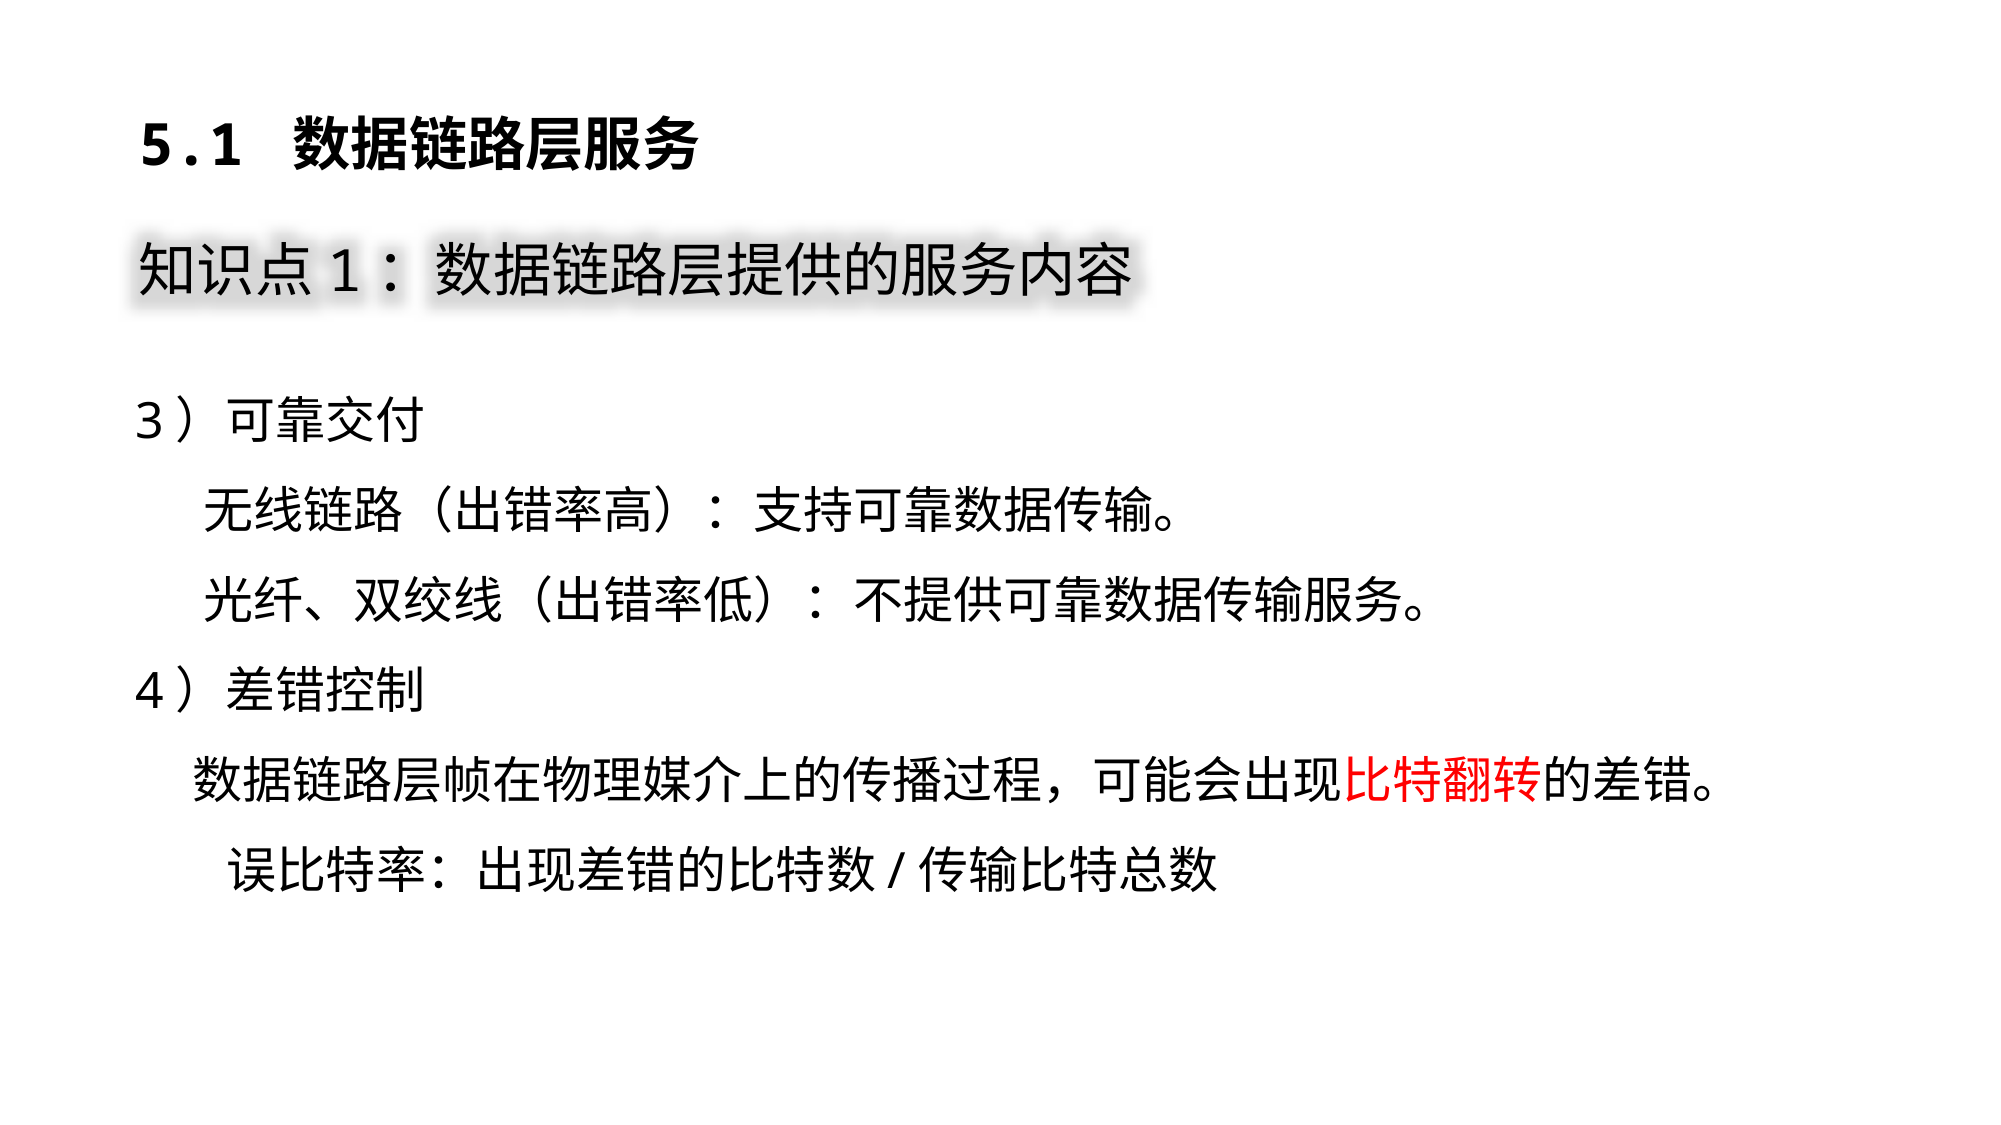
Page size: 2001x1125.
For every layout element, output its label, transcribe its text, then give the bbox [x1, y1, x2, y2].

text_box 5.1 数据链路层服务 [120, 97, 1568, 156]
text_box 3）可靠交付 无线链路（出错率高）：支持可靠数据传输。 光纤、双绞线（出错率低）：不提供可靠数据传输服务。 4）差错控制 数据链路层帧在物理媒介上的传播过程，可能会出现比特翻转的差错。 误比特率：出现差错的比特数/传输比特总数 [120, 350, 1827, 906]
text_box 知识点1：数据链路层提供的服务内容 [120, 172, 1945, 329]
